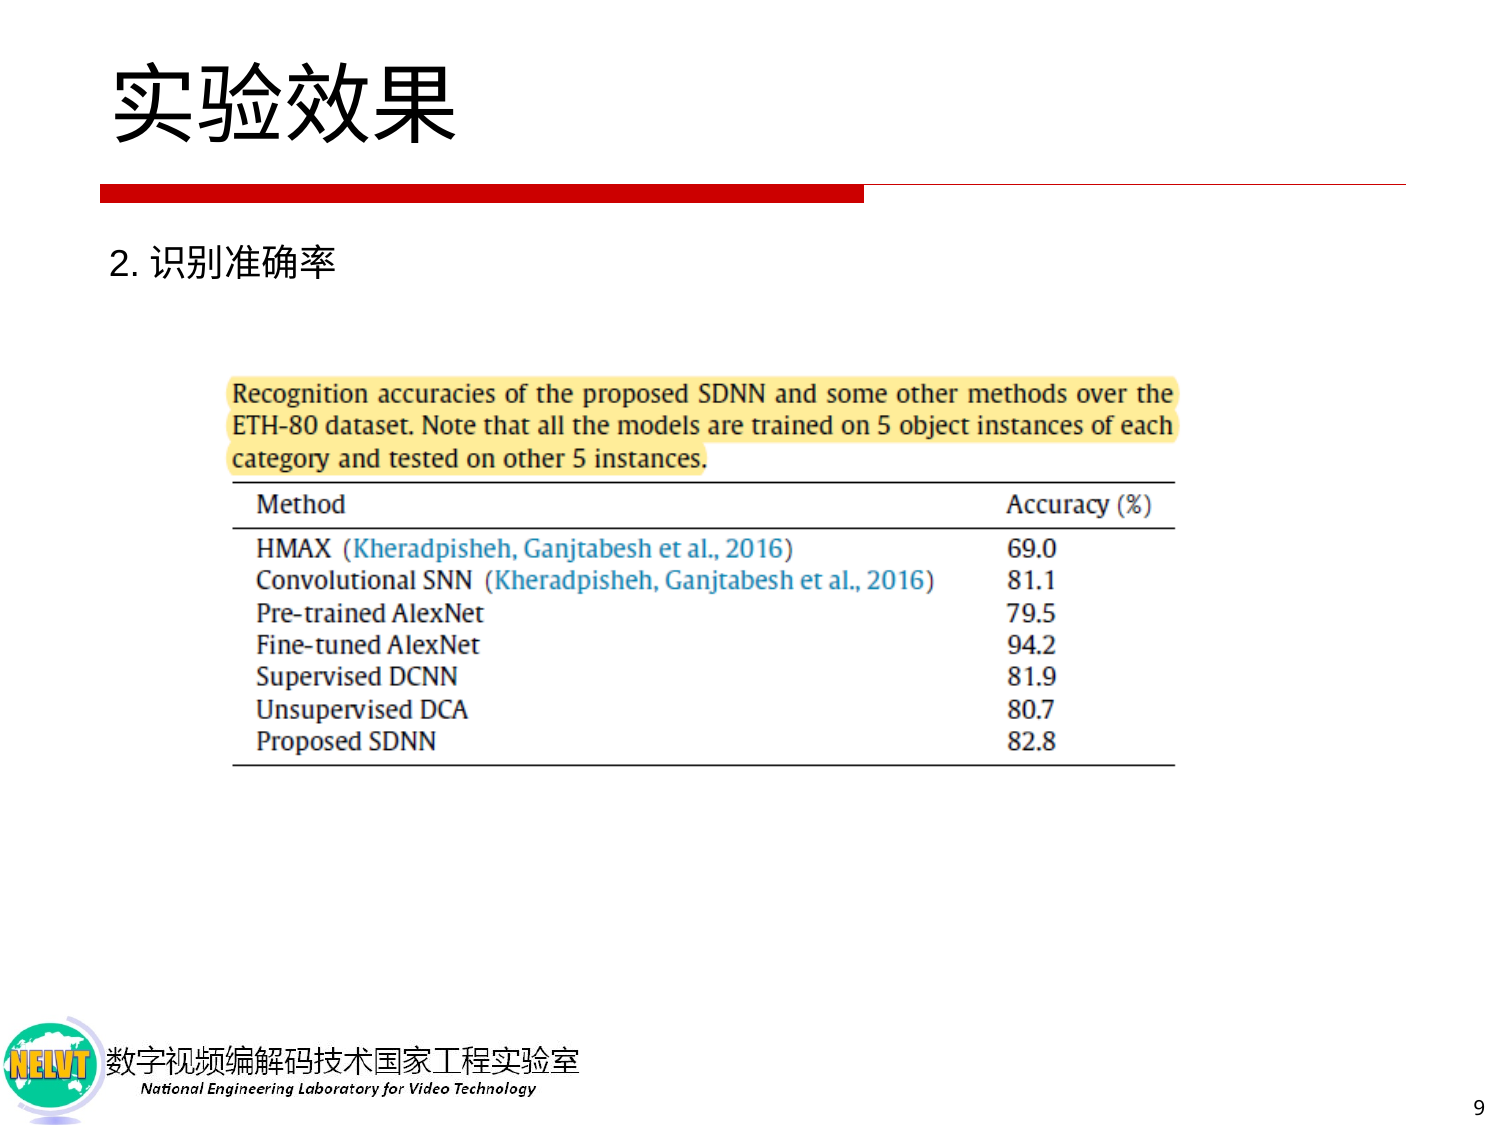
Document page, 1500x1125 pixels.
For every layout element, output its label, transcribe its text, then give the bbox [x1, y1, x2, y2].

picture [0, 1014, 580, 1125]
picture [206, 373, 1199, 798]
text_box 2.识别准确率 [94, 231, 467, 292]
footer 9 [1420, 1087, 1500, 1125]
title 实验效果 [94, 50, 1407, 161]
